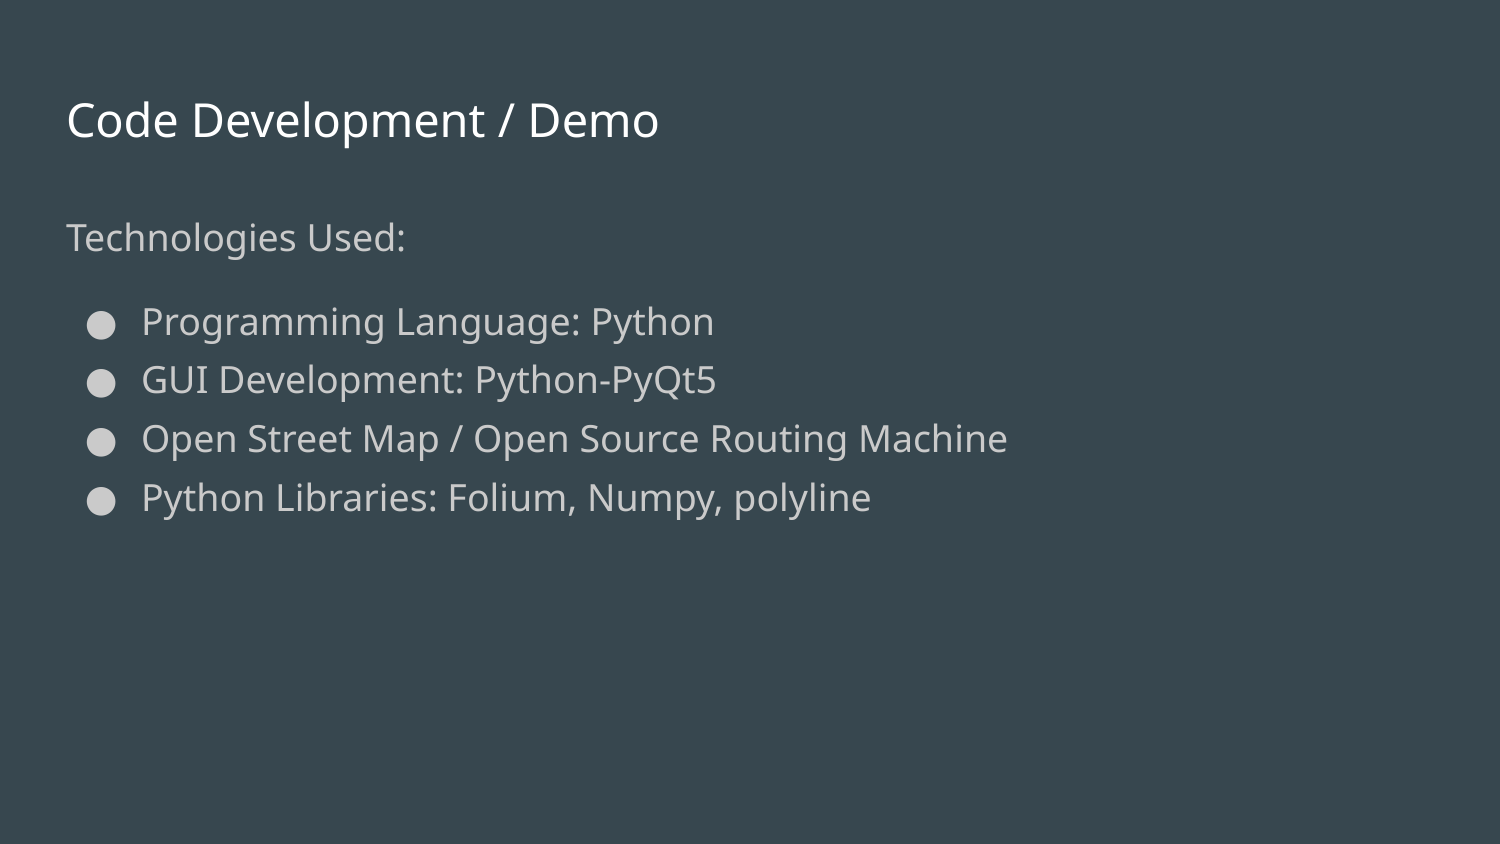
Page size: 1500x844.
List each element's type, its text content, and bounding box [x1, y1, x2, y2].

list Technologies Used: Programming Language: Python GUI Development: Python-PyQt5 Open Street Map / Open Source Routing Machine Python Libraries: Folium, Numpy, polyline [51, 189, 1449, 750]
title Code Development / Demo [51, 72, 1449, 167]
